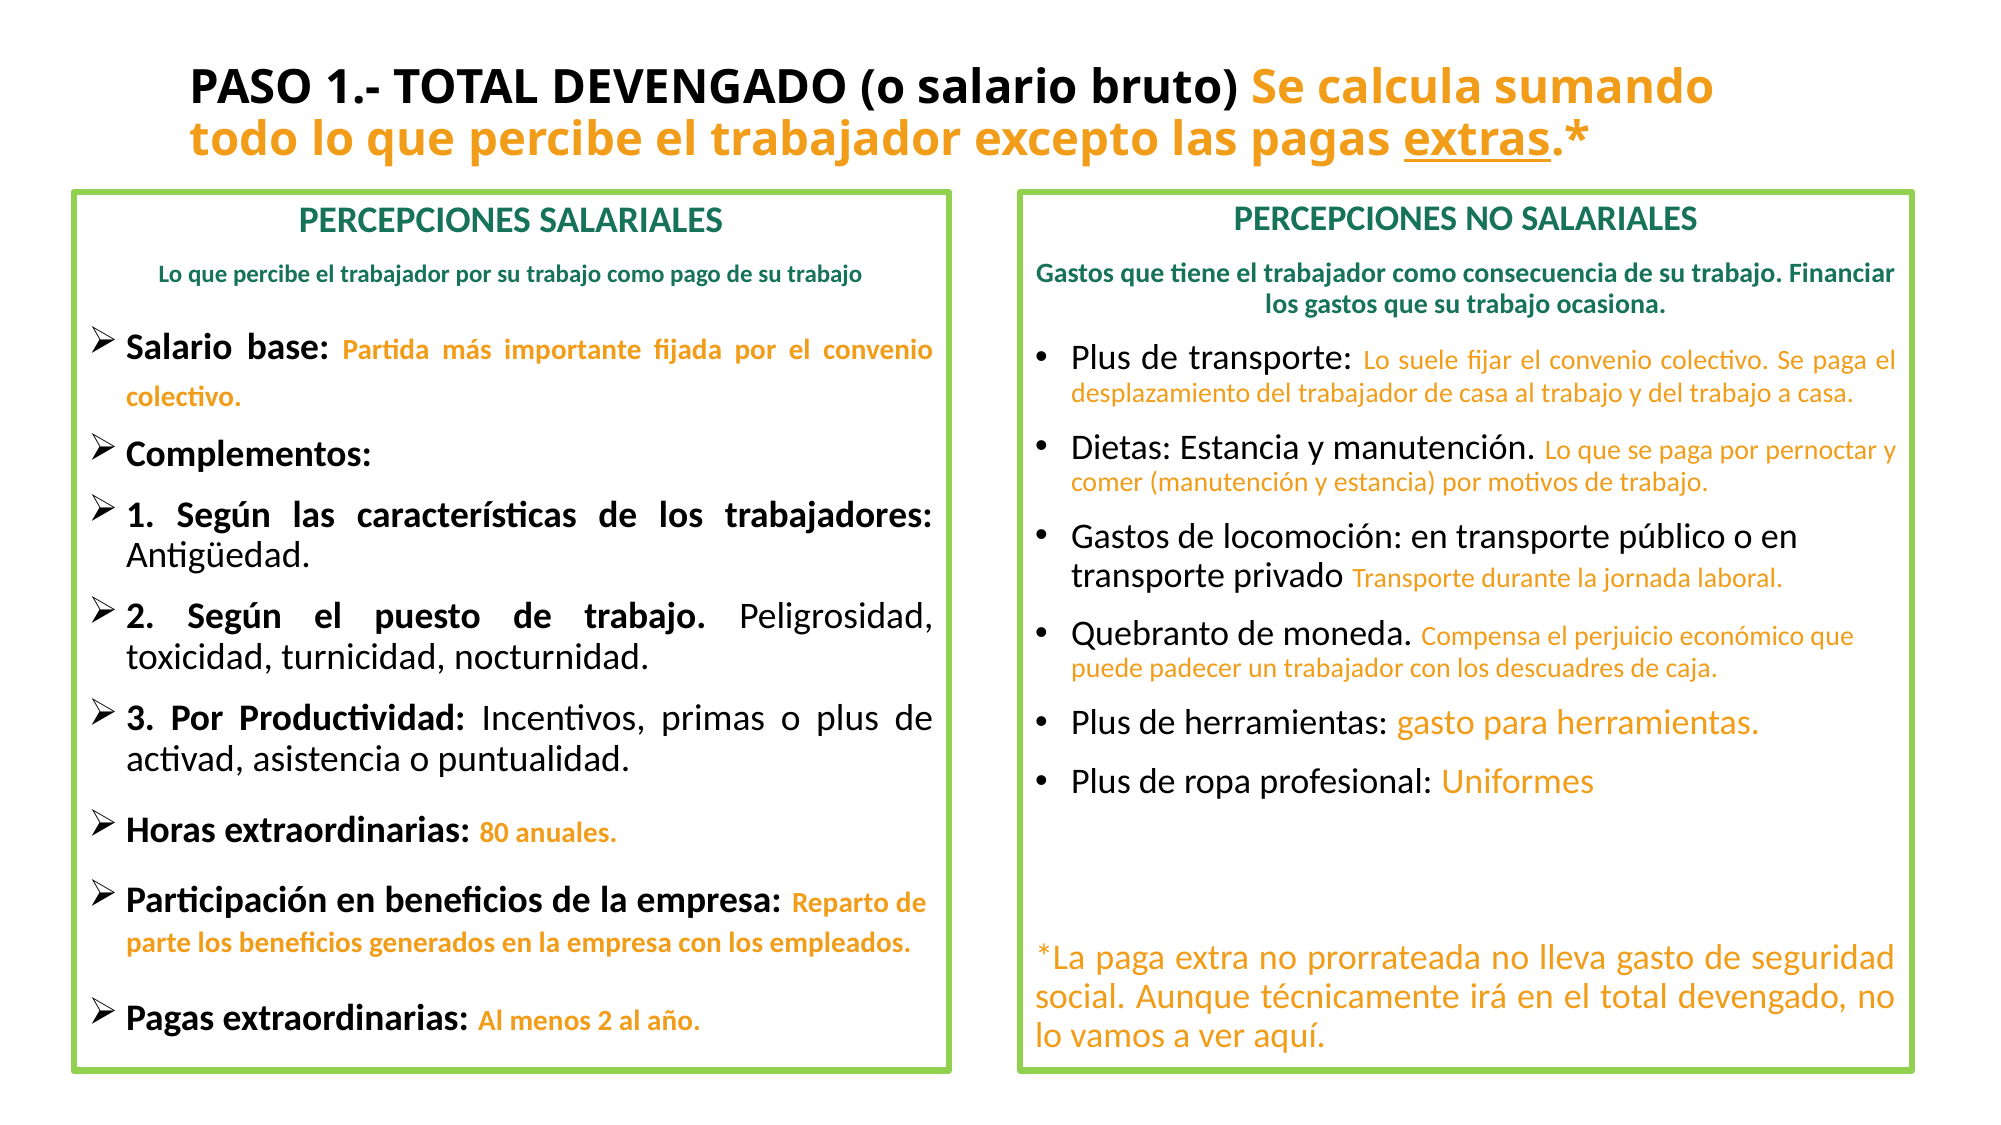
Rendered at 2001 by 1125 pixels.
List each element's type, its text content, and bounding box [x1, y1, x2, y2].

list PERCEPCIONES NO SALARIALES Gastos que tiene el trabajador como consecuencia de su trabajo. Financiar los gastos que su trabajo ocasiona. Plus de transporte: Lo suele fijar el convenio colectivo. Se paga el desplazamiento del trabajador de casa al trabajo y del trabajo a casa. Dietas: Estancia y manutención. Lo que se paga por pernoctar y comer (manutención y estancia) por motivos de trabajo. Gastos de locomoción: en transporte público o en transporte privado Transporte durante la jornada laboral. Quebranto de moneda. Compensa el perjuicio económico que puede padecer un trabajador con los descuadres de caja. Plus de herramientas: gasto para herramientas. Plus de ropa profesional: Uniformes *La paga extra no prorrateada no lleva gasto de seguridad social. Aunque técnicamente irá en el total devengado, no lo vamos a ver aquí. [1020, 192, 1912, 1071]
title PASO 1.- TOTAL DEVENGADO (o salario bruto) Se calcula sumando todo lo que percibe el trabajador excepto las pagas extras.* [174, 54, 1825, 175]
list PERCEPCIONES SALARIALES Lo que percibe el trabajador por su trabajo como pago de su trabajo Salario base: Partida más importante fijada por el convenio colectivo. Complementos: 1. Según las características de los trabajadores: Antigüedad. 2. Según el puesto de trabajo. Peligrosidad, toxicidad, turnicidad, nocturnidad. 3. Por Productividad: Incentivos, primas o plus de activad, asistencia o puntualidad. Horas extraordinarias: 80 anuales. Participación en beneficios de la empresa: Reparto de parte los beneficios generados en la empresa con los empleados. Pagas extraordinarias: Al menos 2 al año. [73, 192, 949, 1071]
